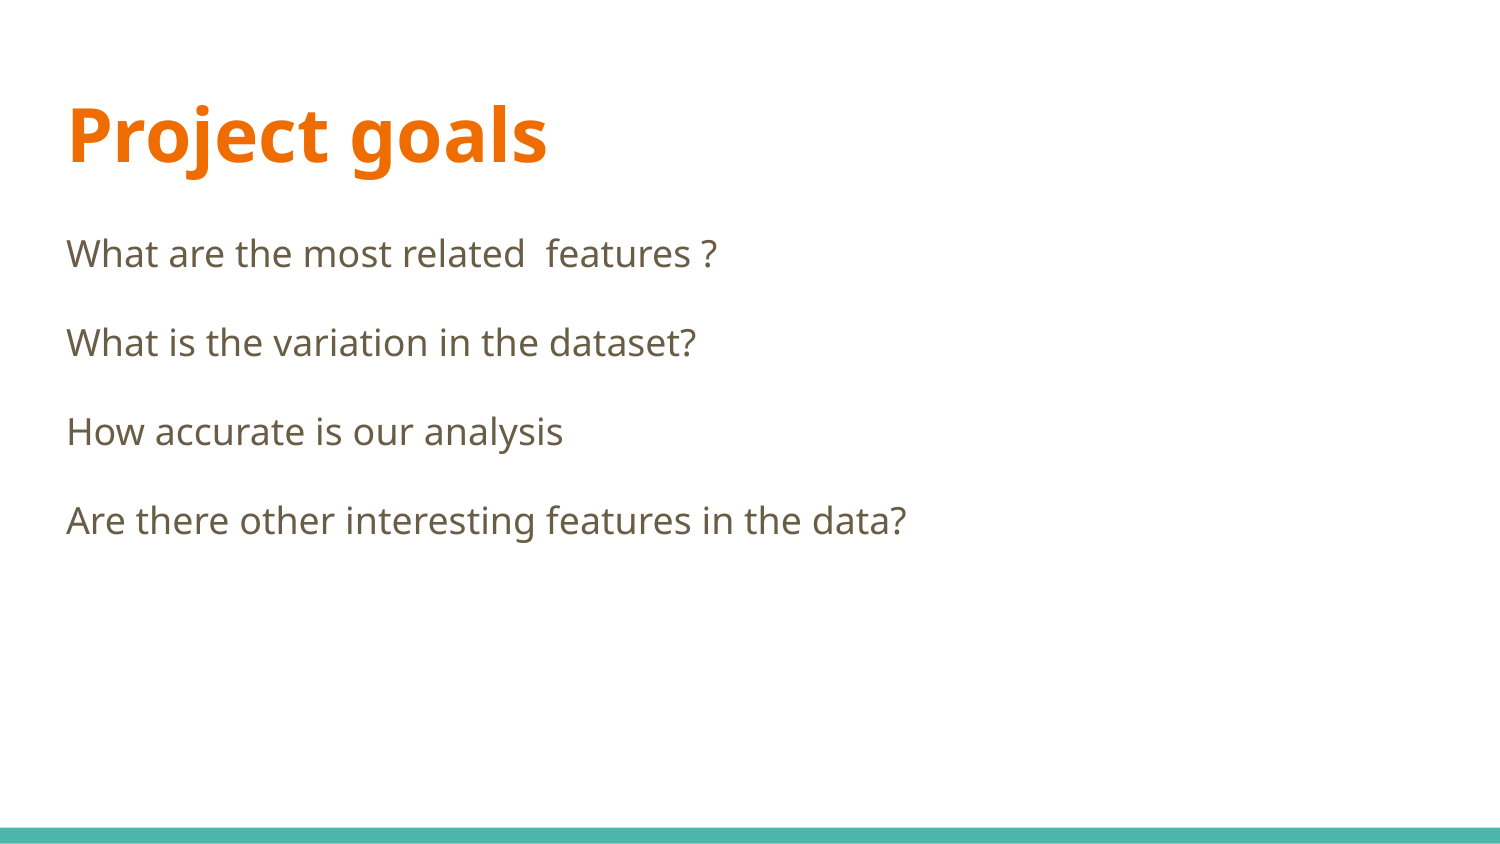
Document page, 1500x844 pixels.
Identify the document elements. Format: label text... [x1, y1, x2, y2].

list What are the most related features ? What is the variation in the dataset? How accurate is our analysis Are there other interesting features in the data? [51, 207, 1449, 750]
title Project goals [51, 72, 1449, 189]
